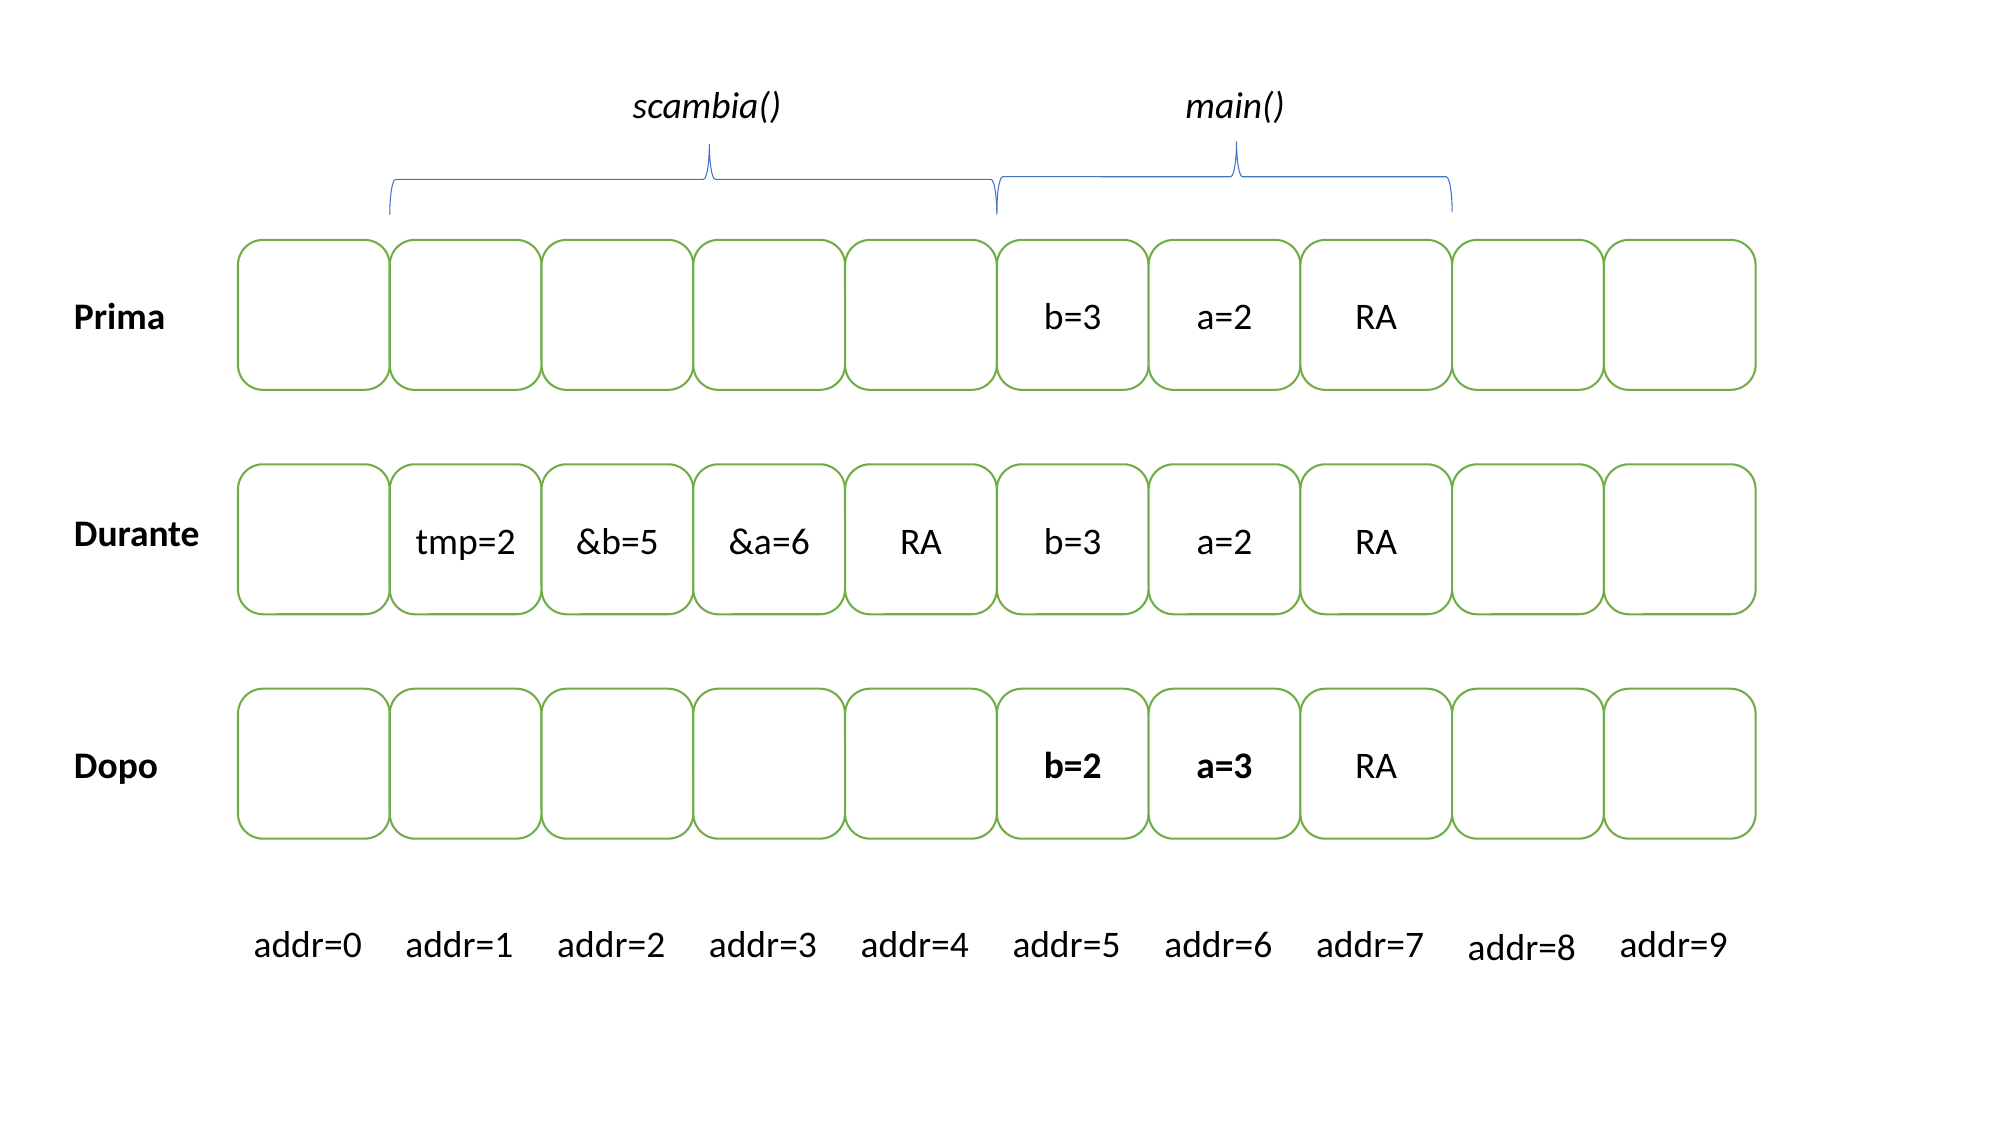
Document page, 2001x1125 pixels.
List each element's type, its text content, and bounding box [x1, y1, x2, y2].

text_box [236, 463, 390, 616]
text_box &a=6 [692, 463, 845, 616]
text_box [997, 141, 1453, 213]
text_box addr=1 [390, 913, 529, 973]
text_box scambia() [617, 73, 796, 134]
text_box Dopo [59, 733, 174, 794]
text_box a=3 [1147, 687, 1300, 840]
text_box b=3 [995, 463, 1149, 616]
text_box [692, 238, 845, 391]
text_box addr=7 [1301, 913, 1440, 973]
text_box Durante [59, 501, 216, 562]
text_box [1602, 463, 1757, 616]
text_box &b=5 [540, 463, 693, 616]
text_box addr=8 [1452, 915, 1591, 975]
text_box [1451, 238, 1604, 391]
text_box b=2 [995, 687, 1149, 840]
text_box addr=4 [845, 913, 984, 973]
text_box [388, 238, 541, 391]
text_box addr=2 [542, 913, 681, 973]
text_box RA [1299, 687, 1452, 840]
text_box a=2 [1147, 238, 1300, 391]
text_box [844, 687, 997, 840]
text_box addr=0 [238, 913, 377, 973]
text_box Prima [59, 284, 181, 345]
text_box RA [1299, 463, 1452, 616]
text_box RA [1299, 238, 1452, 391]
text_box addr=3 [694, 913, 833, 973]
text_box addr=5 [997, 913, 1136, 973]
text_box main() [1170, 73, 1300, 134]
text_box [1602, 238, 1757, 391]
text_box [388, 687, 541, 840]
text_box addr=9 [1604, 913, 1743, 973]
text_box tmp=2 [388, 463, 541, 616]
text_box a=2 [1147, 463, 1300, 616]
text_box [1451, 463, 1604, 616]
text_box [236, 687, 390, 840]
text_box RA [844, 463, 997, 616]
text_box [1451, 687, 1604, 840]
text_box [540, 238, 693, 391]
text_box [1602, 687, 1757, 840]
text_box b=3 [995, 238, 1149, 391]
text_box [692, 687, 845, 840]
text_box [389, 144, 998, 215]
text_box [844, 238, 997, 391]
text_box [236, 238, 390, 391]
text_box addr=6 [1149, 913, 1288, 973]
text_box [540, 687, 693, 840]
